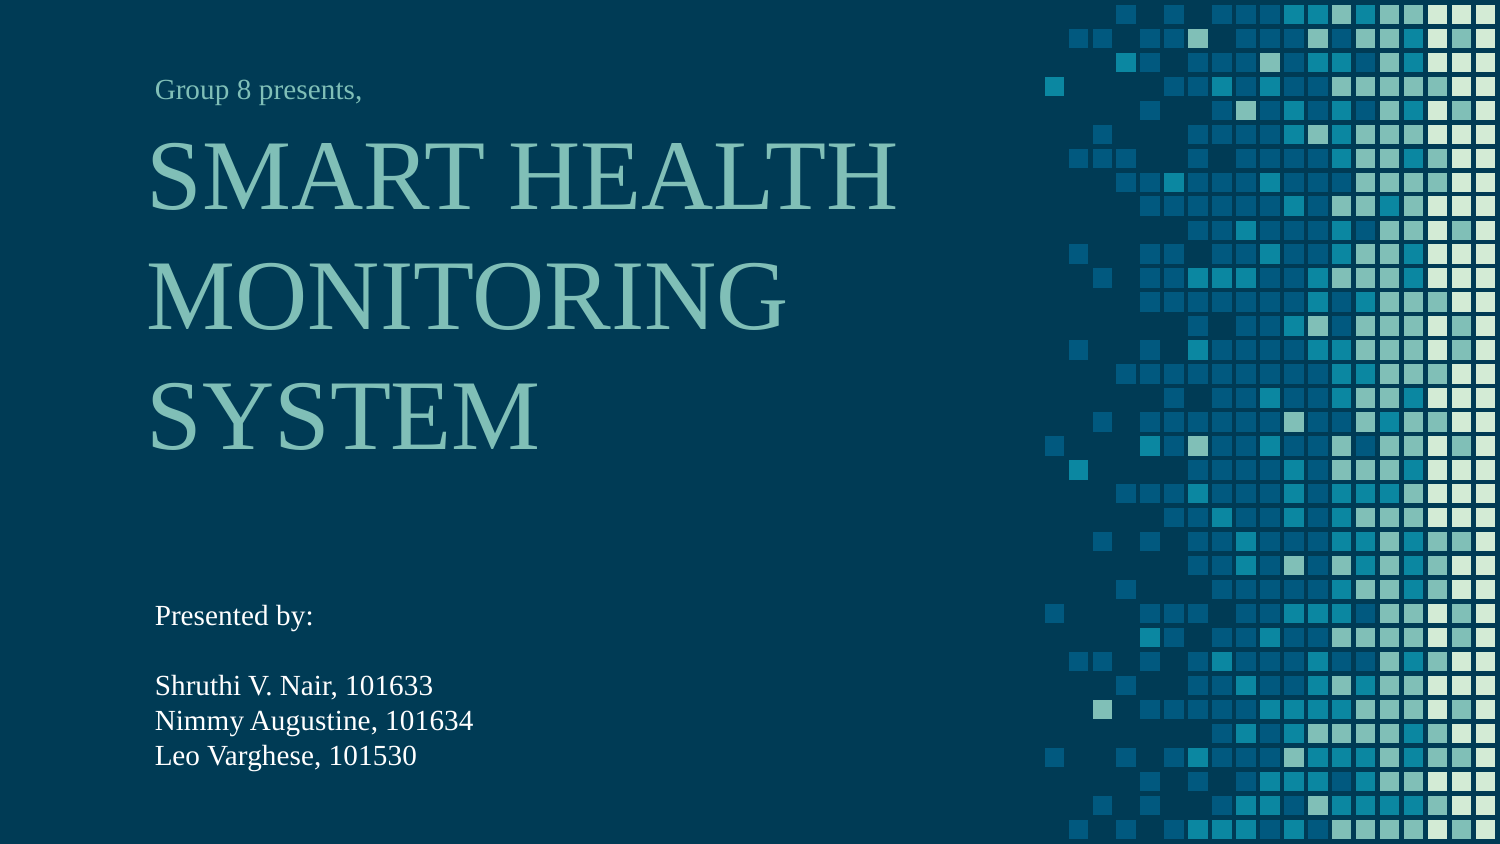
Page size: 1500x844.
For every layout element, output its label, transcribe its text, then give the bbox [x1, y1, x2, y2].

text_box Presented by: Shruthi V. Nair, 101633 Nimmy Augustine, 101634 Leo Varghese, 101530 [139, 581, 714, 780]
title SMART HEALTH MONITORING SYSTEM [131, 94, 1080, 570]
text_box Group 8 presents, [139, 55, 521, 121]
